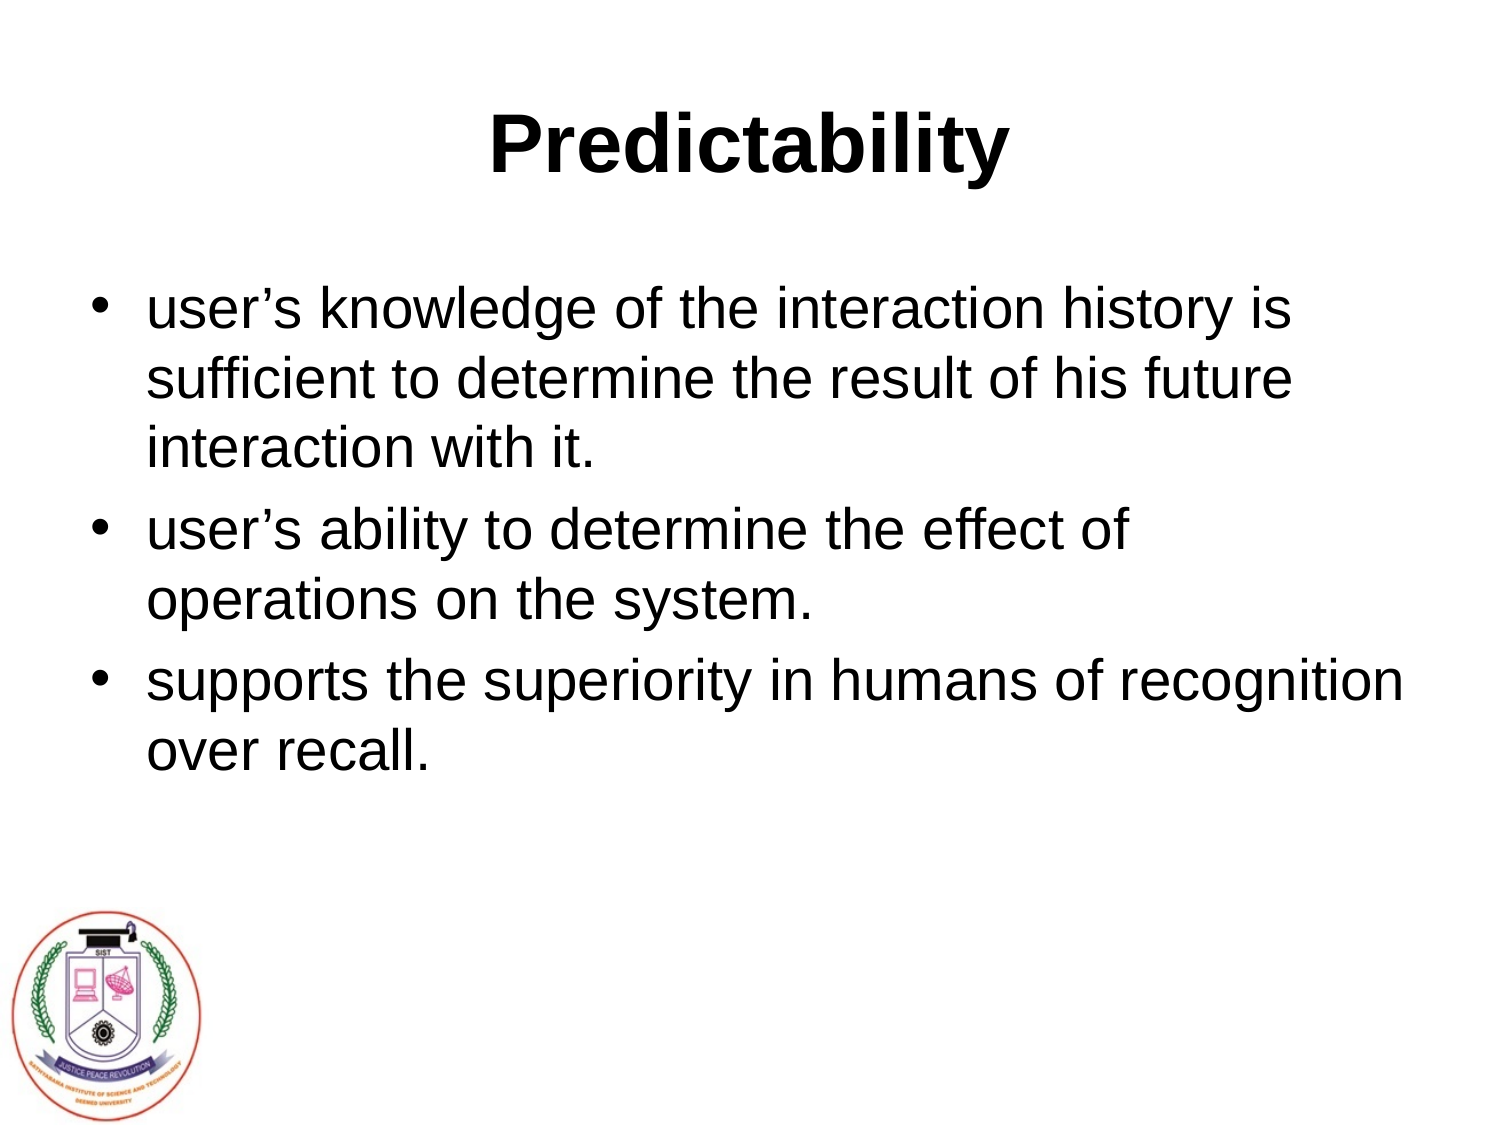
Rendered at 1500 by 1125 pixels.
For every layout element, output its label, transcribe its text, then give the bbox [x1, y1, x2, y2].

list user’s knowledge of the interaction history is sufficient to determine the result of his future interaction with it. user’s ability to determine the effect of operations on the system. supports the superiority in humans of recognition over recall. [75, 262, 1425, 1005]
title Predictability [75, 45, 1425, 233]
picture [0, 907, 213, 1125]
